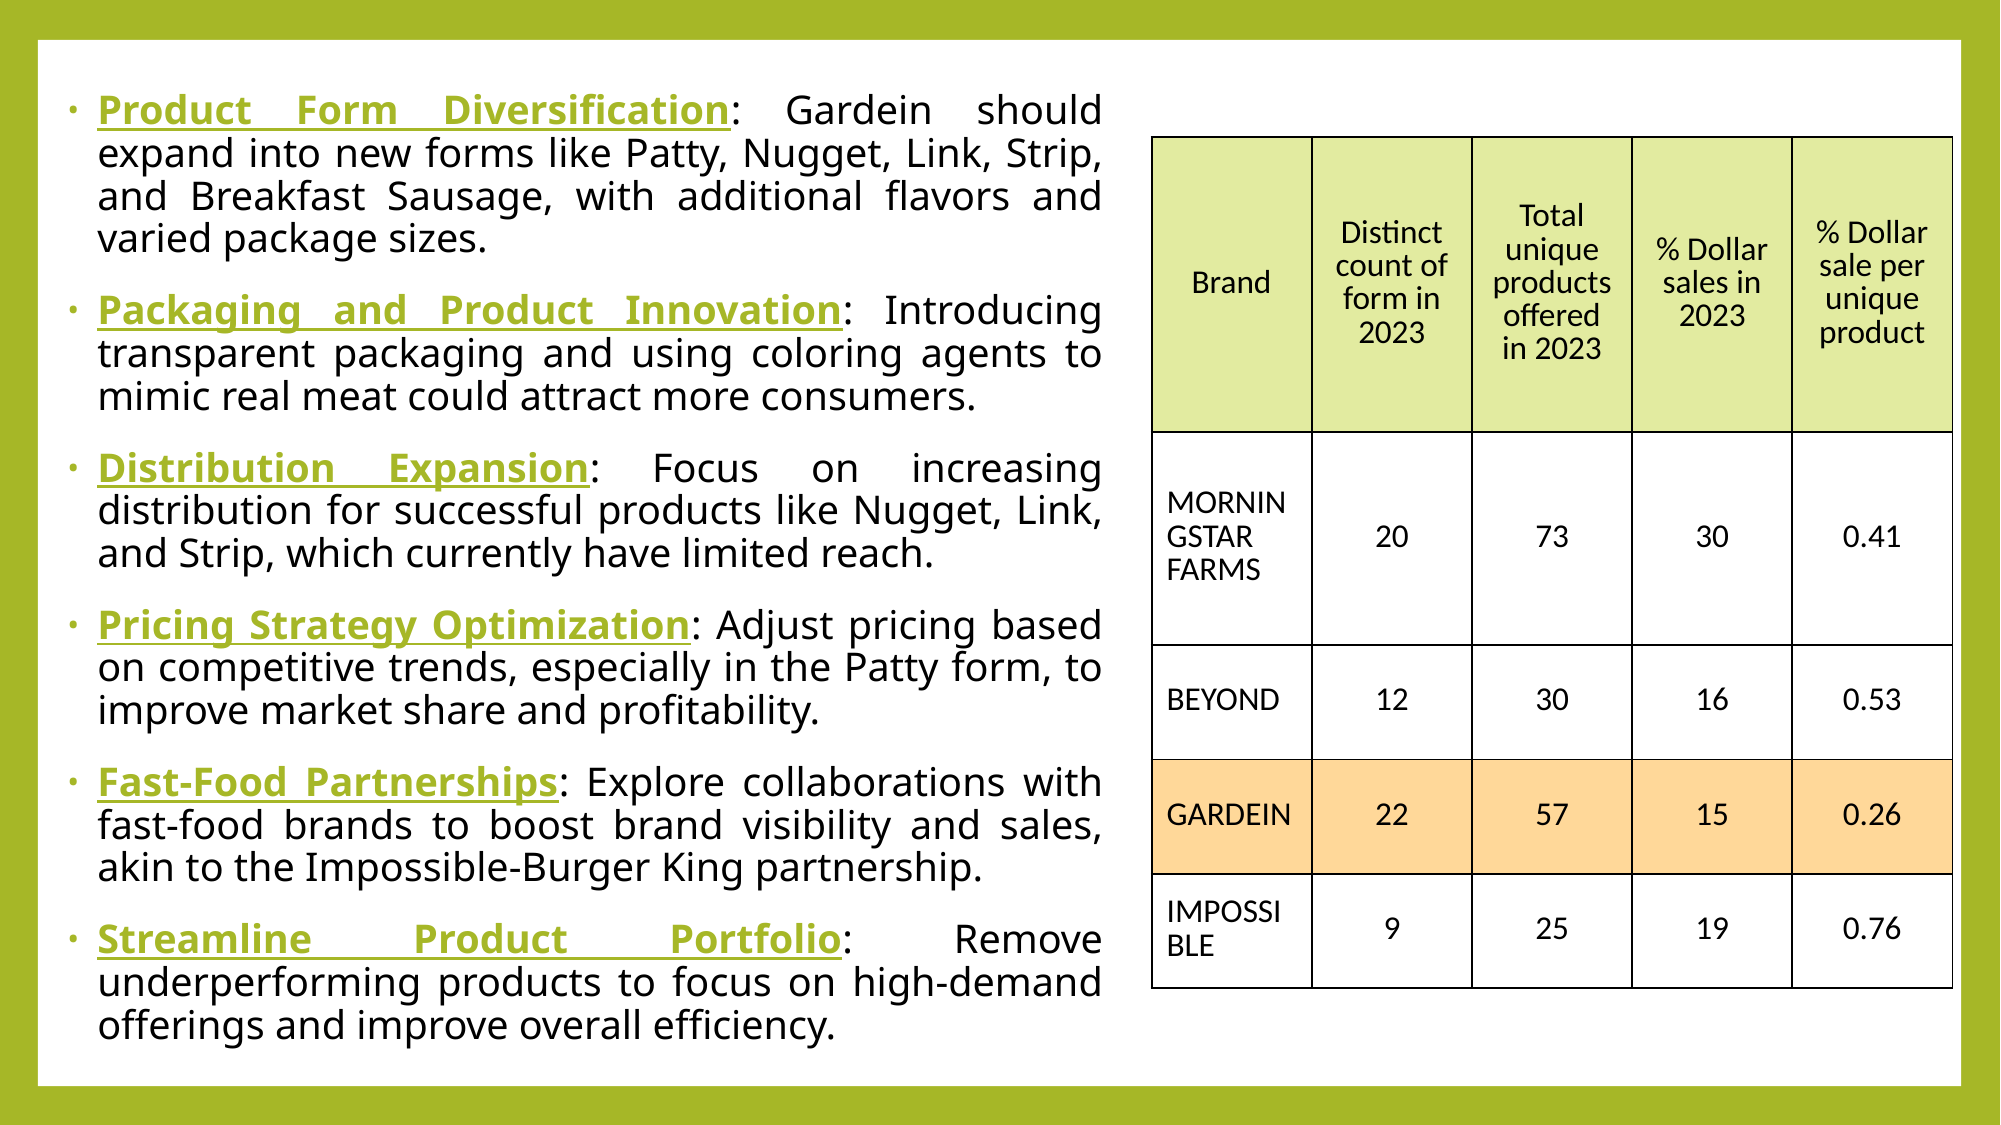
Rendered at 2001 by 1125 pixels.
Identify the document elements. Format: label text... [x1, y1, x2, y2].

table_header % Dollar sale per unique product [1793, 138, 1952, 431]
table_cell 22 [1313, 760, 1471, 873]
table_cell 0.53 [1793, 646, 1952, 759]
table_cell 9 [1313, 875, 1471, 987]
table_cell IMPOSSIBLE [1153, 875, 1311, 987]
table_cell BEYOND [1153, 646, 1311, 759]
table_cell 20 [1313, 433, 1471, 644]
table_cell 25 [1473, 875, 1631, 987]
table_cell 19 [1633, 875, 1791, 987]
table_cell 30 [1633, 433, 1791, 644]
table_header % Dollar sales in 2023 [1633, 138, 1791, 431]
table_cell 12 [1313, 646, 1471, 759]
table_cell 0.41 [1793, 433, 1952, 644]
table_cell 0.26 [1793, 760, 1952, 873]
table_cell 57 [1473, 760, 1631, 873]
table_header Distinct count of form in 2023 [1313, 138, 1471, 431]
table_cell 15 [1633, 760, 1791, 873]
table_cell GARDEIN [1153, 760, 1311, 873]
table_cell 0.76 [1793, 875, 1952, 987]
table_cell 16 [1633, 646, 1791, 759]
table_cell 30 [1473, 646, 1631, 759]
table_header Brand [1153, 138, 1311, 431]
table_header Total unique products offered in 2023 [1473, 138, 1631, 431]
table_cell 73 [1473, 433, 1631, 644]
list Product Form Diversification: Gardein should expand into new forms like Patty, Nugget, Link, Strip, and Breakfast Sausage, with additional flavors and varied package sizes. Packaging and Product Innovation: Introducing transparent packaging and using coloring agents to mimic real meat could attract more consumers. Distribution Expansion: Focus on increasing distribution for successful products like Nugget, Link, and Strip, which currently have limited reach. Pricing Strategy Optimization: Adjust pricing based on competitive trends, especially in the Patty form, to improve market share and profitability. Fast-Food Partnerships: Explore collaborations with fast-food brands to boost brand visibility and sales, akin to the Impossible-Burger King partnership. Streamline Product Portfolio: Remove underperforming products to focus on high-demand offerings and improve overall efficiency. [44, 83, 1119, 1044]
table_cell MORNINGSTAR FARMS [1153, 433, 1311, 644]
